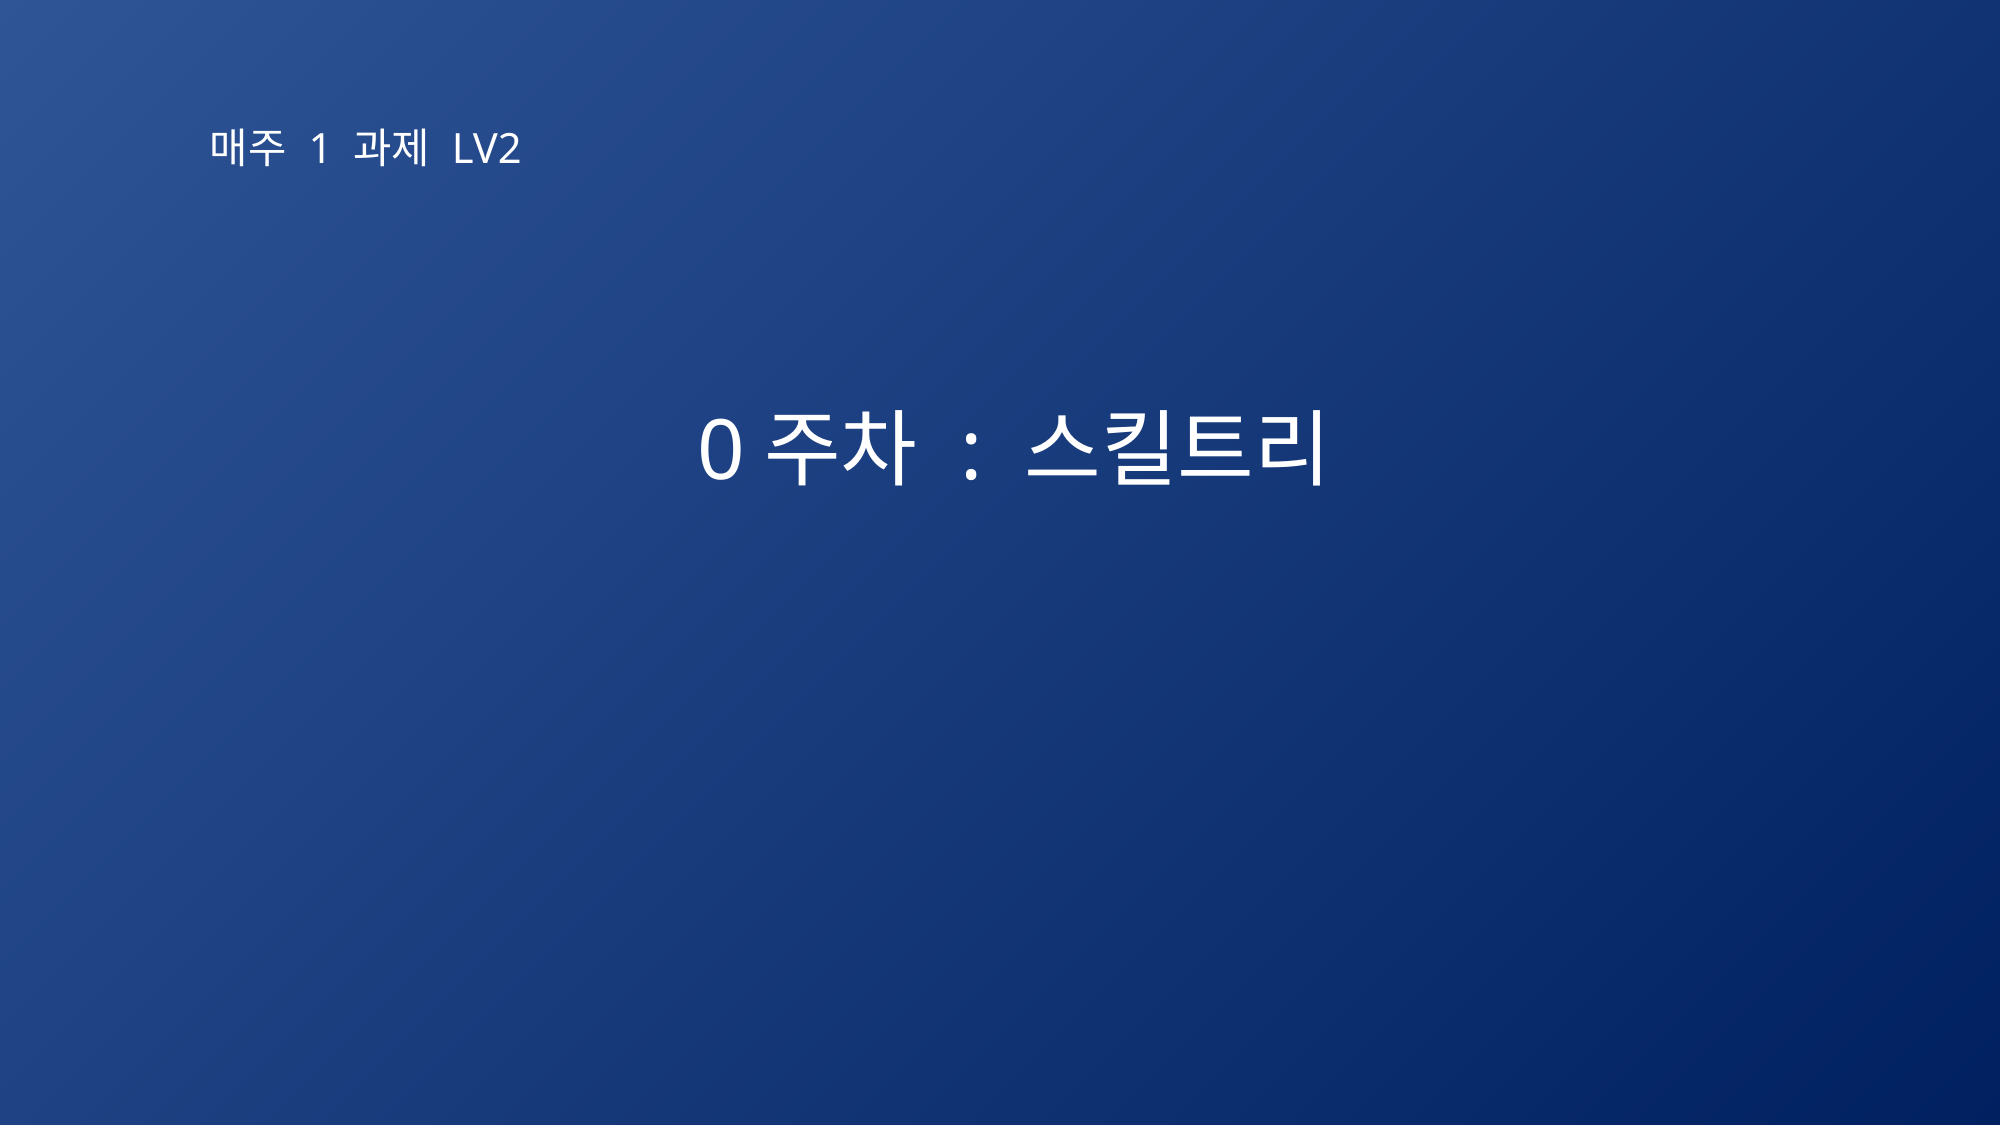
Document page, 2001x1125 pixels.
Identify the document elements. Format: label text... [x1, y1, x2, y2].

title 매주 1 과제 LV2 [20, 73, 712, 276]
subtitle 0주차 : 스킬트리 [264, 400, 1764, 672]
